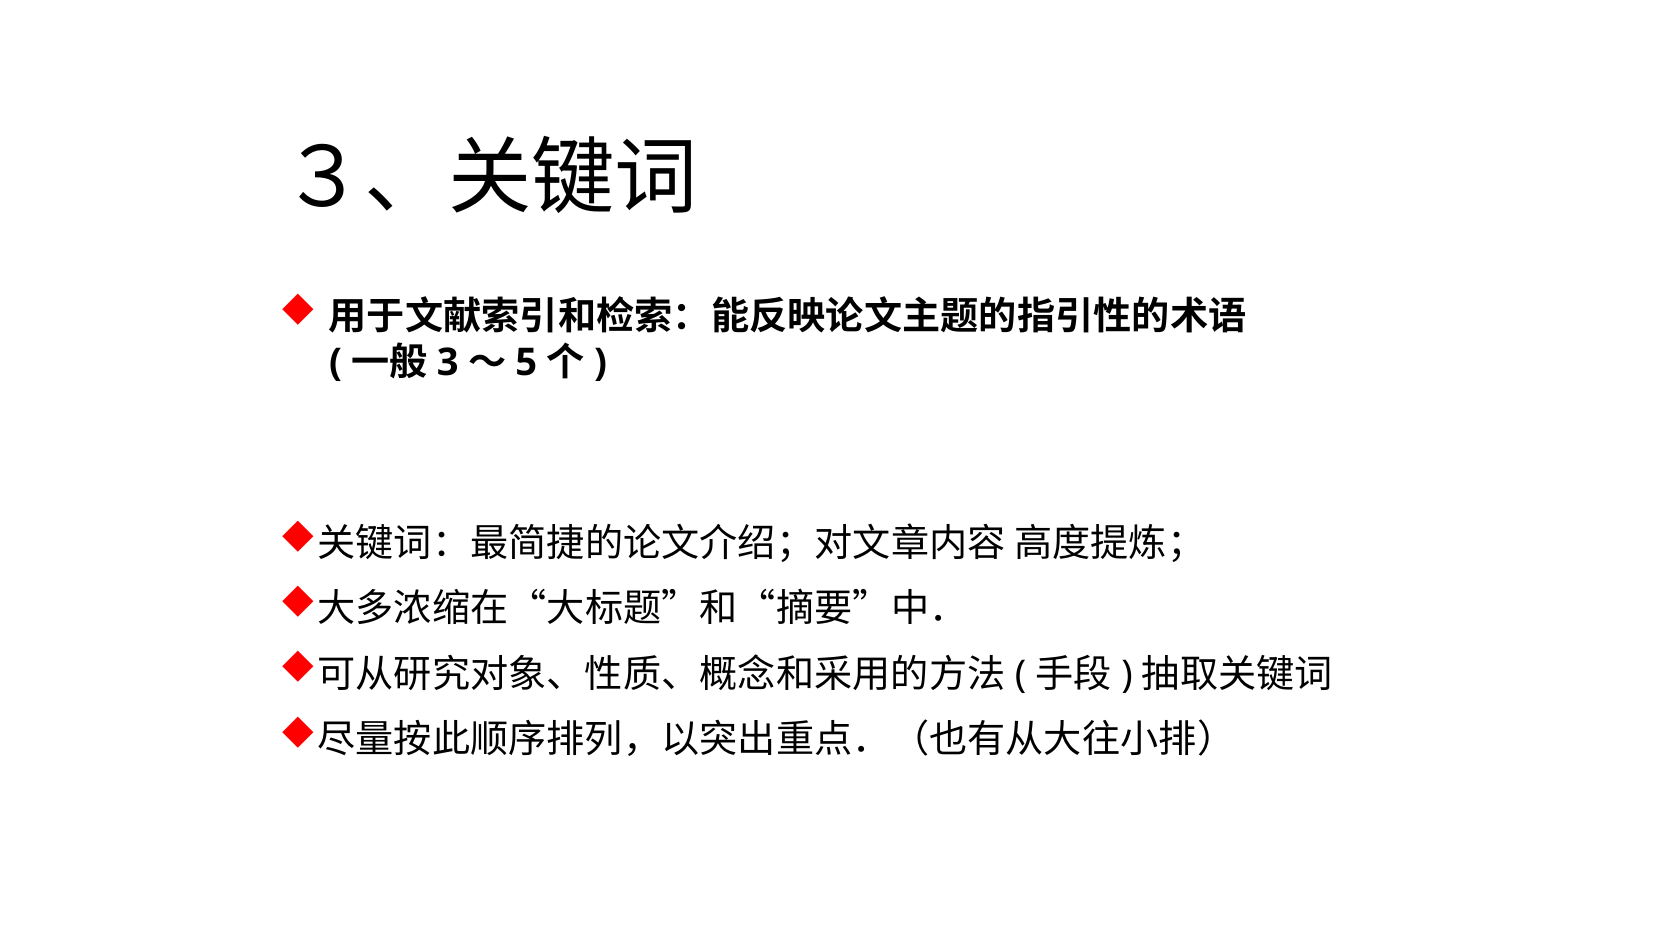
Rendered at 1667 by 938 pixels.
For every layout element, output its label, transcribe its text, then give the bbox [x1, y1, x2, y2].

text_box ３、关键词 [266, 115, 713, 231]
text_box 关键词：最简捷的论文介绍；对文章内容 高度提炼； 大多浓缩在“大标题”和“摘要”中． 可从研究对象、性质、概念和采用的方法(手段)抽取关键词 尽量按此顺序排列，以突出重点．（也有从大往小排） [264, 501, 1423, 768]
text_box 用于文献索引和检索：能反映论文主题的指引性的术语 (一般3～5个) [264, 283, 1423, 391]
